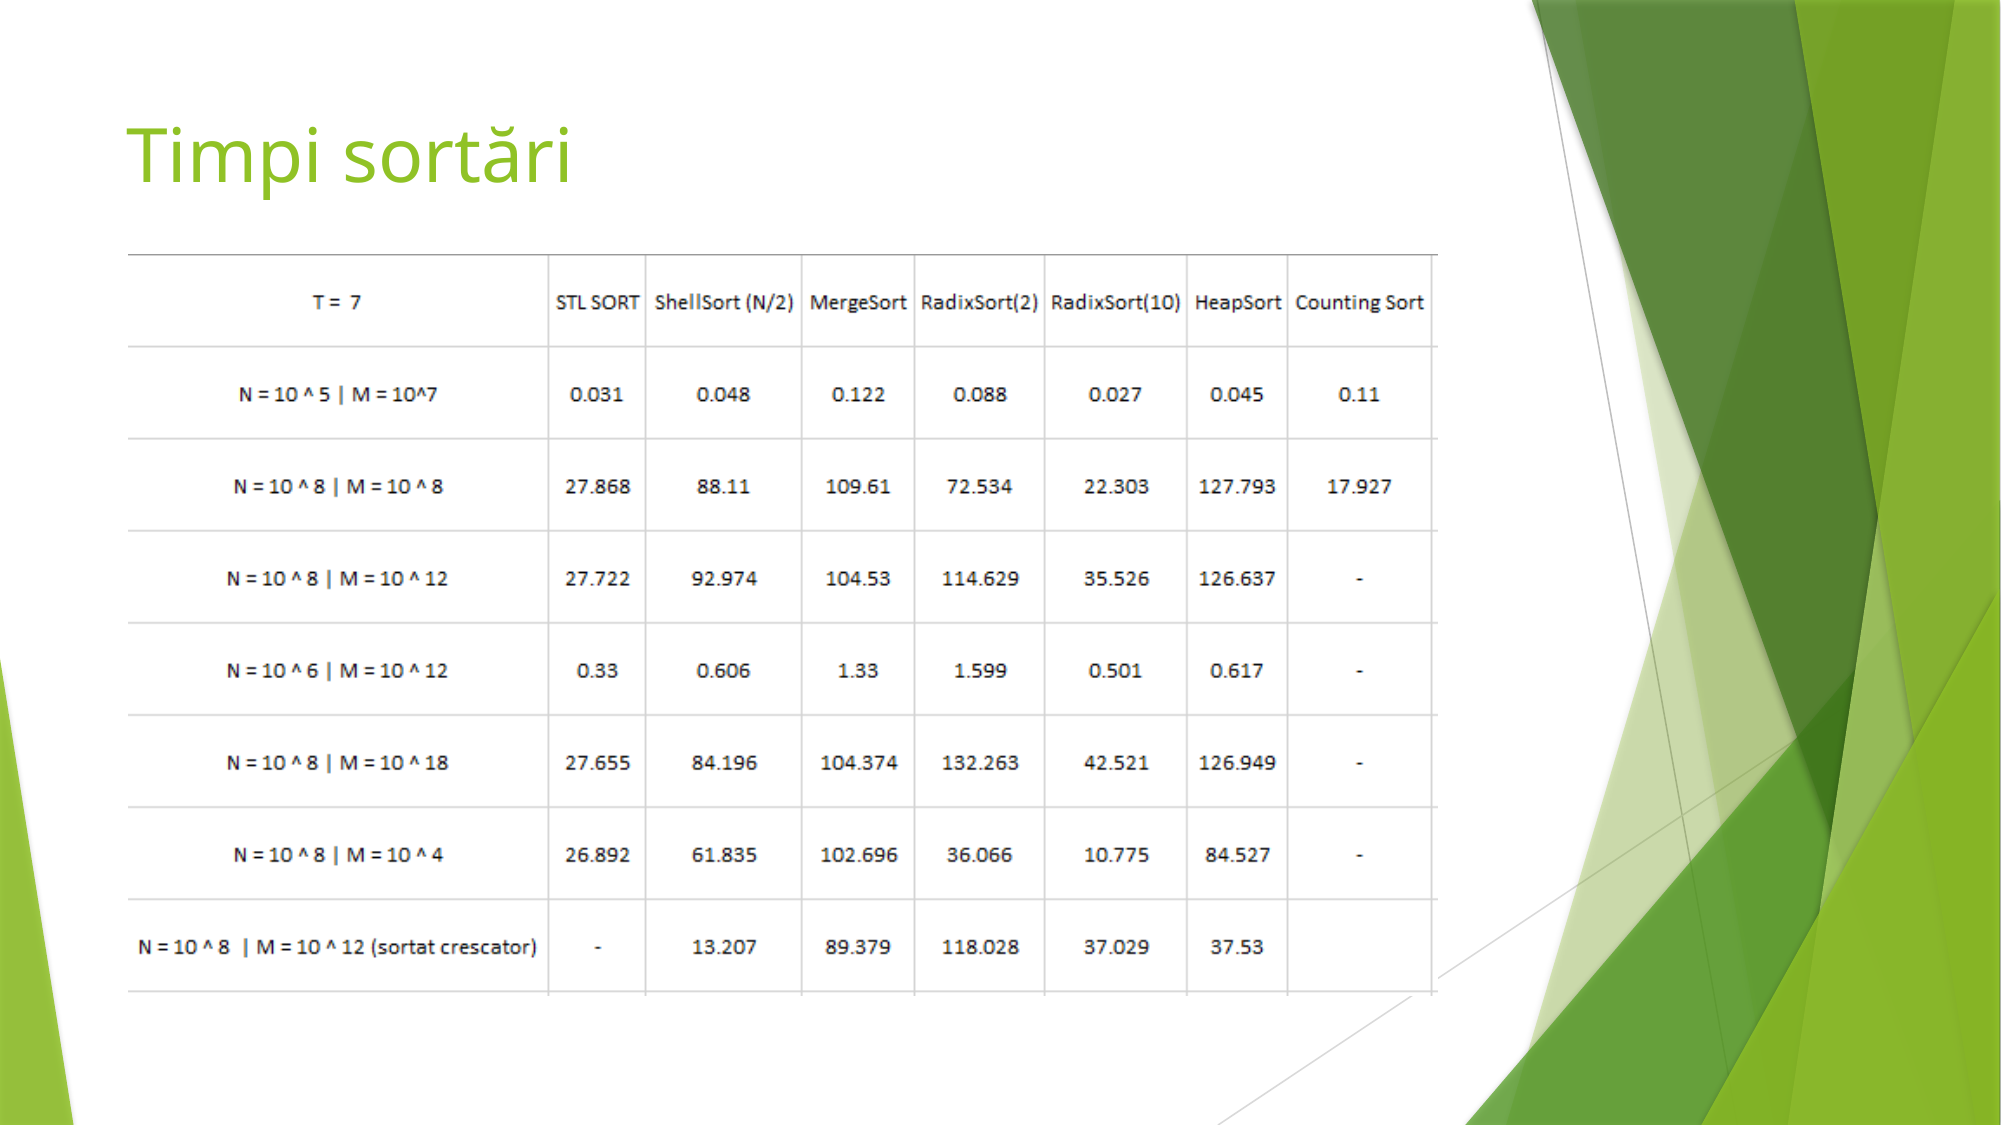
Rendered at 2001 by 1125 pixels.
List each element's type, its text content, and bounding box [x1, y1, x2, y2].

title Timpi sortări [111, 99, 1522, 317]
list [127, 253, 1439, 996]
